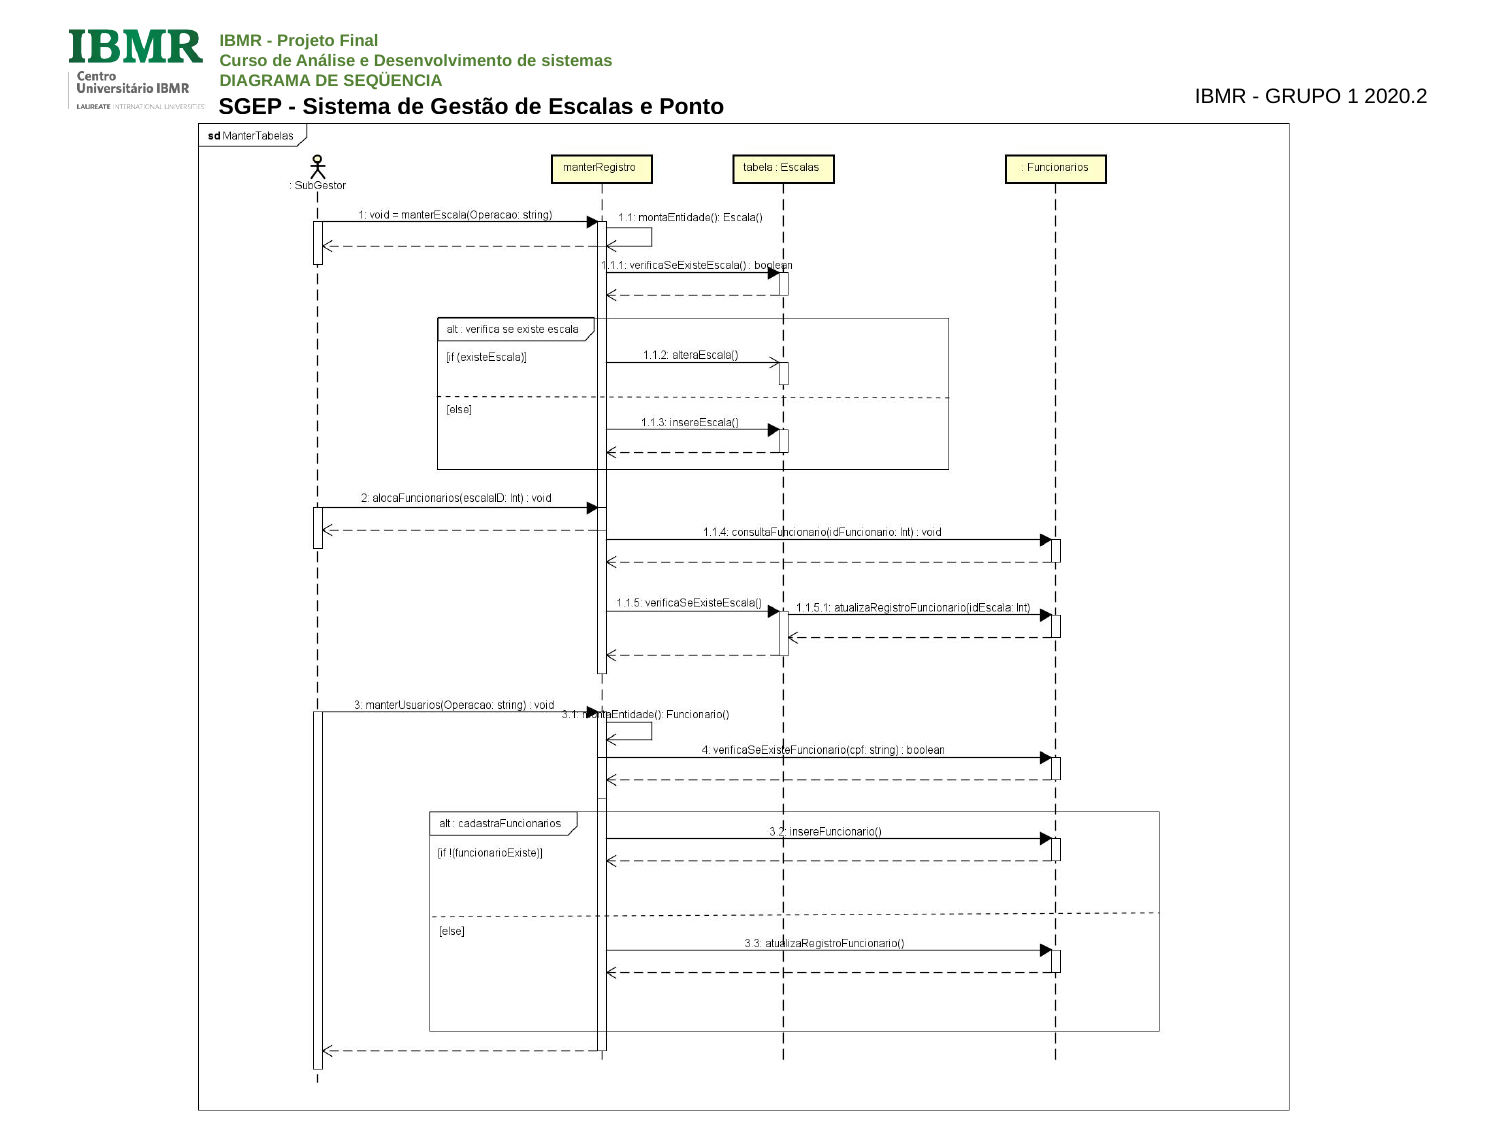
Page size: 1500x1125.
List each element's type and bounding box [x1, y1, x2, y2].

picture [189, 114, 1298, 1119]
text_box [56, 6, 1444, 127]
